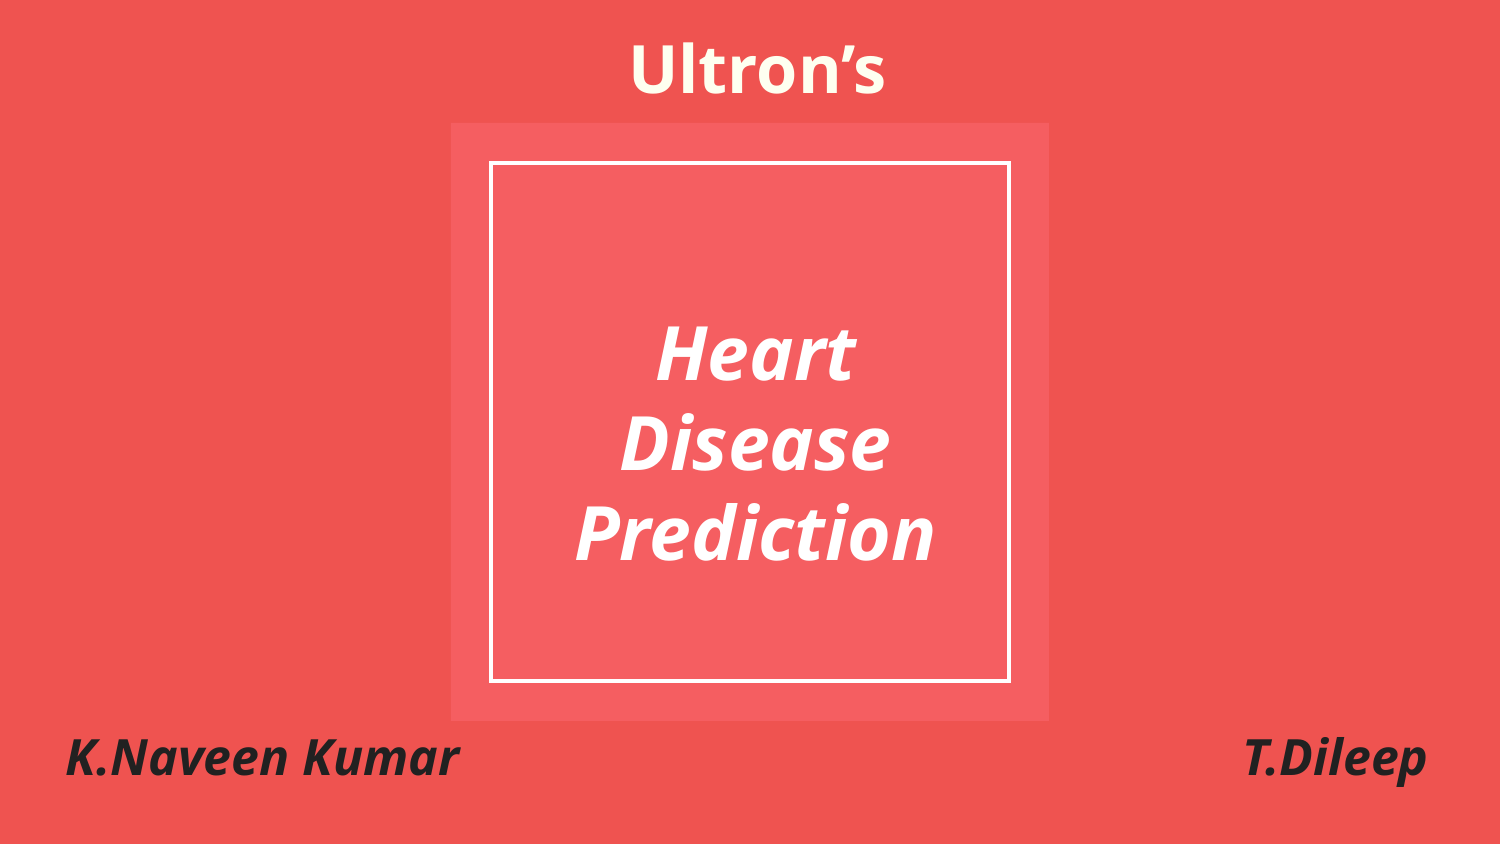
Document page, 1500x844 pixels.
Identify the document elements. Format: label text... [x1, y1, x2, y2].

title Heart Disease Prediction [513, 310, 998, 571]
text_box K.Naveen Kumar [24, 710, 1051, 830]
text_box T.Dileep [1227, 710, 1500, 830]
text_box Ultron’s [613, 11, 937, 119]
